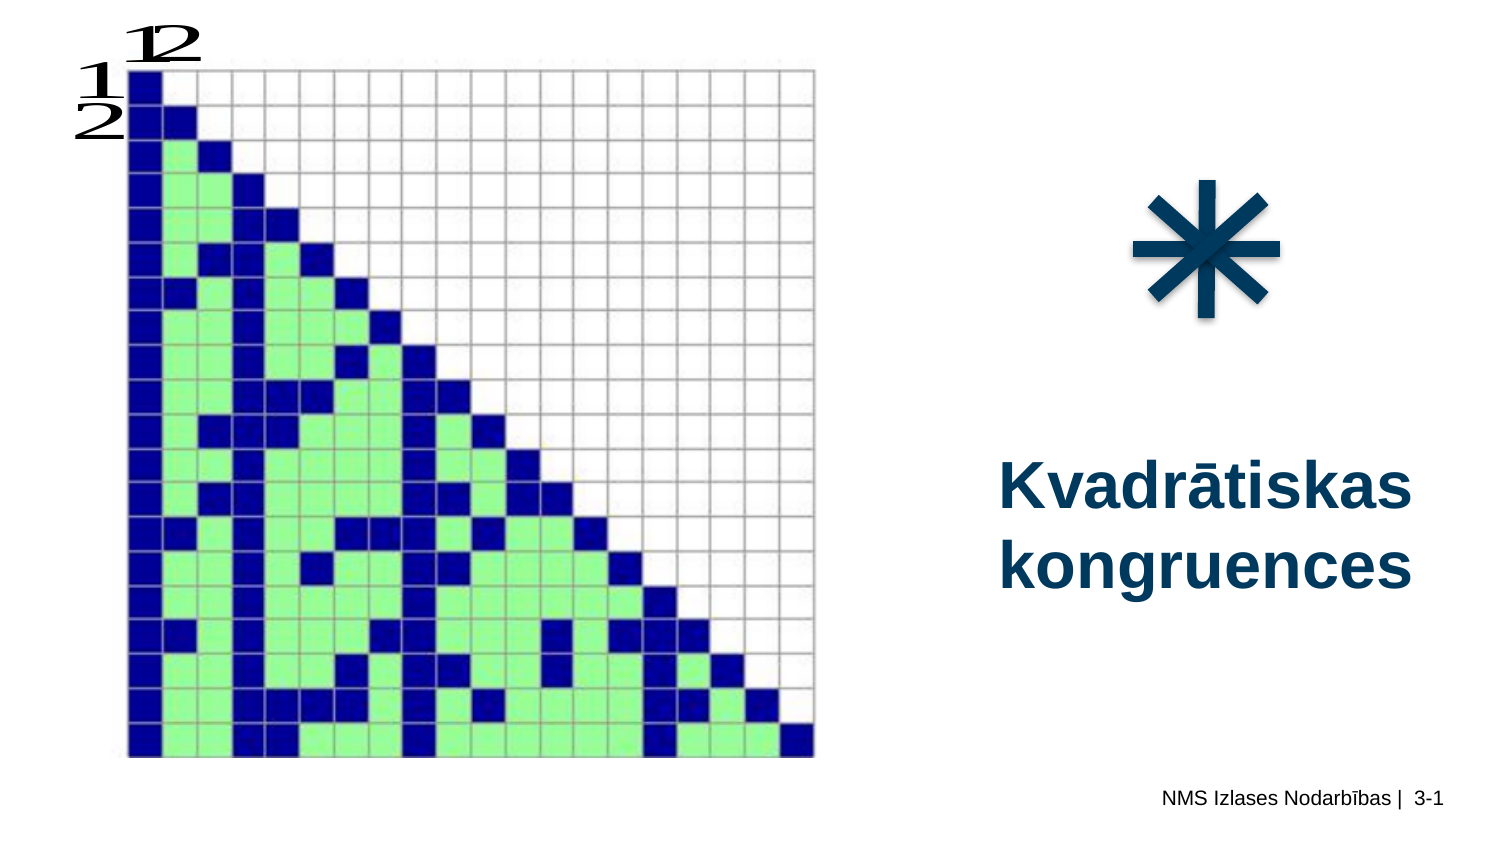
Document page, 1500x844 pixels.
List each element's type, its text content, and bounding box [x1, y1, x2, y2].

title Kvadrātiskas kongruences [962, 442, 1451, 600]
picture [87, 50, 877, 759]
